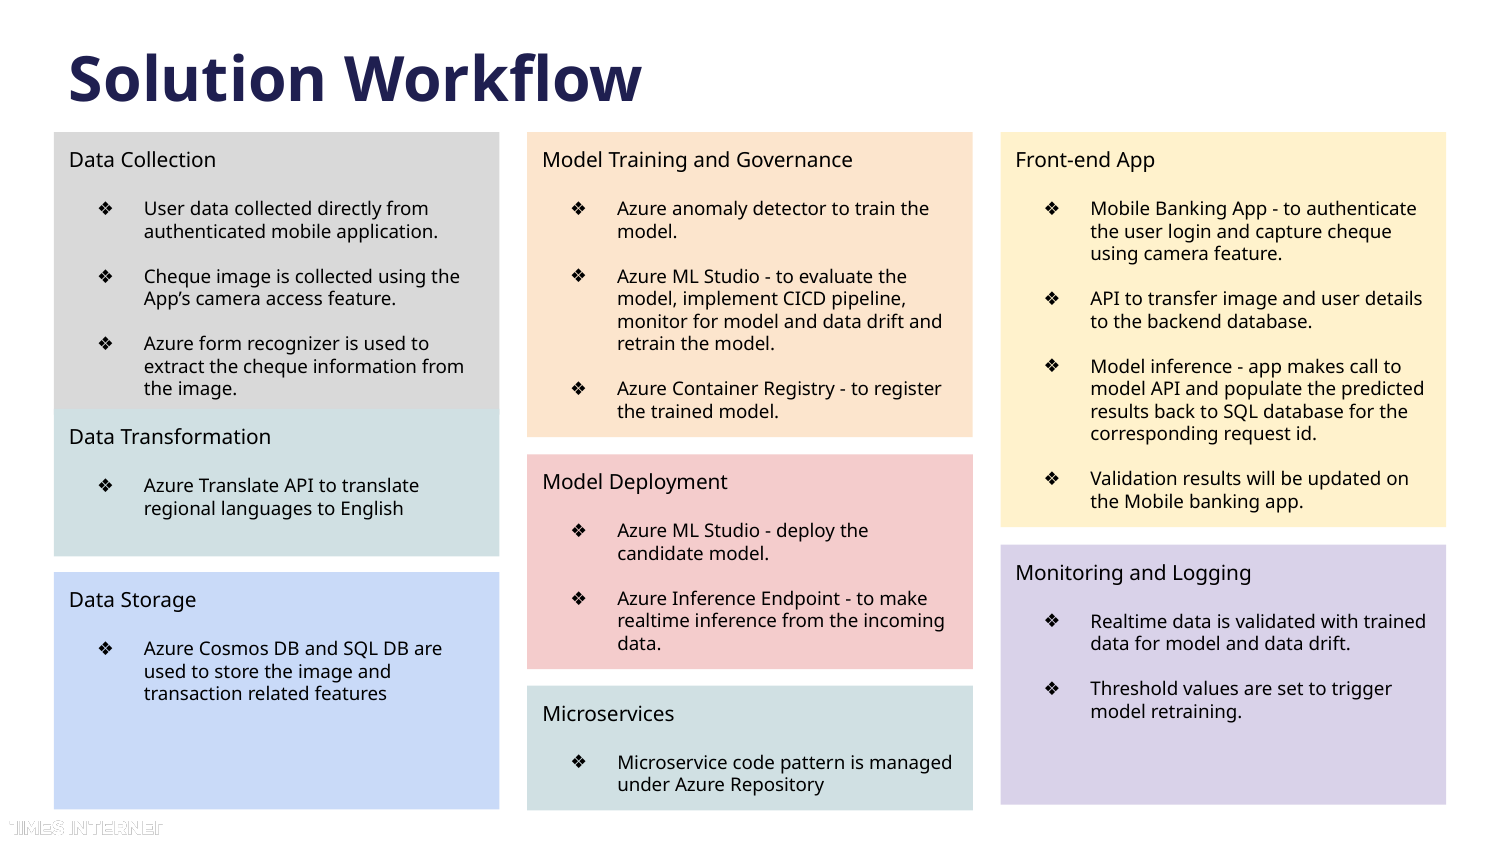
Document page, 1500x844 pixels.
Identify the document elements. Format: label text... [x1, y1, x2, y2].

text_box Data Transformation Azure Translate API to translate regional languages to English [53, 408, 500, 557]
text_box Model Deployment Azure ML Studio - deploy the candidate model. Azure Inference Endpoint - to make realtime inference from the incoming data. [527, 454, 973, 670]
text_box Data Storage Azure Cosmos DB and SQL DB are used to store the image and transaction related features [53, 572, 500, 810]
text_box Data Collection User data collected directly from authenticated mobile application. Cheque image is collected using the App’s camera access feature. Azure form recognizer is used to extract the cheque information from the image. [53, 132, 500, 408]
title Solution Workflow [53, 23, 981, 118]
text_box Front-end App Mobile Banking App - to authenticate the user login and capture cheque using camera feature. API to transfer image and user details to the backend database. Model inference - app makes call to model API and populate the predicted results back to SQL database for the corresponding request id. Validation results will be updated on the Mobile banking app. [1000, 132, 1447, 528]
text_box Microservices Microservice code pattern is managed under Azure Repository [527, 685, 973, 811]
text_box Model Training and Governance Azure anomaly detector to train the model. Azure ML Studio - to evaluate the model, implement CICD pipeline, monitor for model and data drift and retrain the model. Azure Container Registry - to register the trained model. [527, 132, 973, 438]
text_box Monitoring and Logging Realtime data is validated with trained data for model and data drift. Threshold values are set to trigger model retraining. [1000, 544, 1447, 805]
picture [8, 818, 164, 837]
